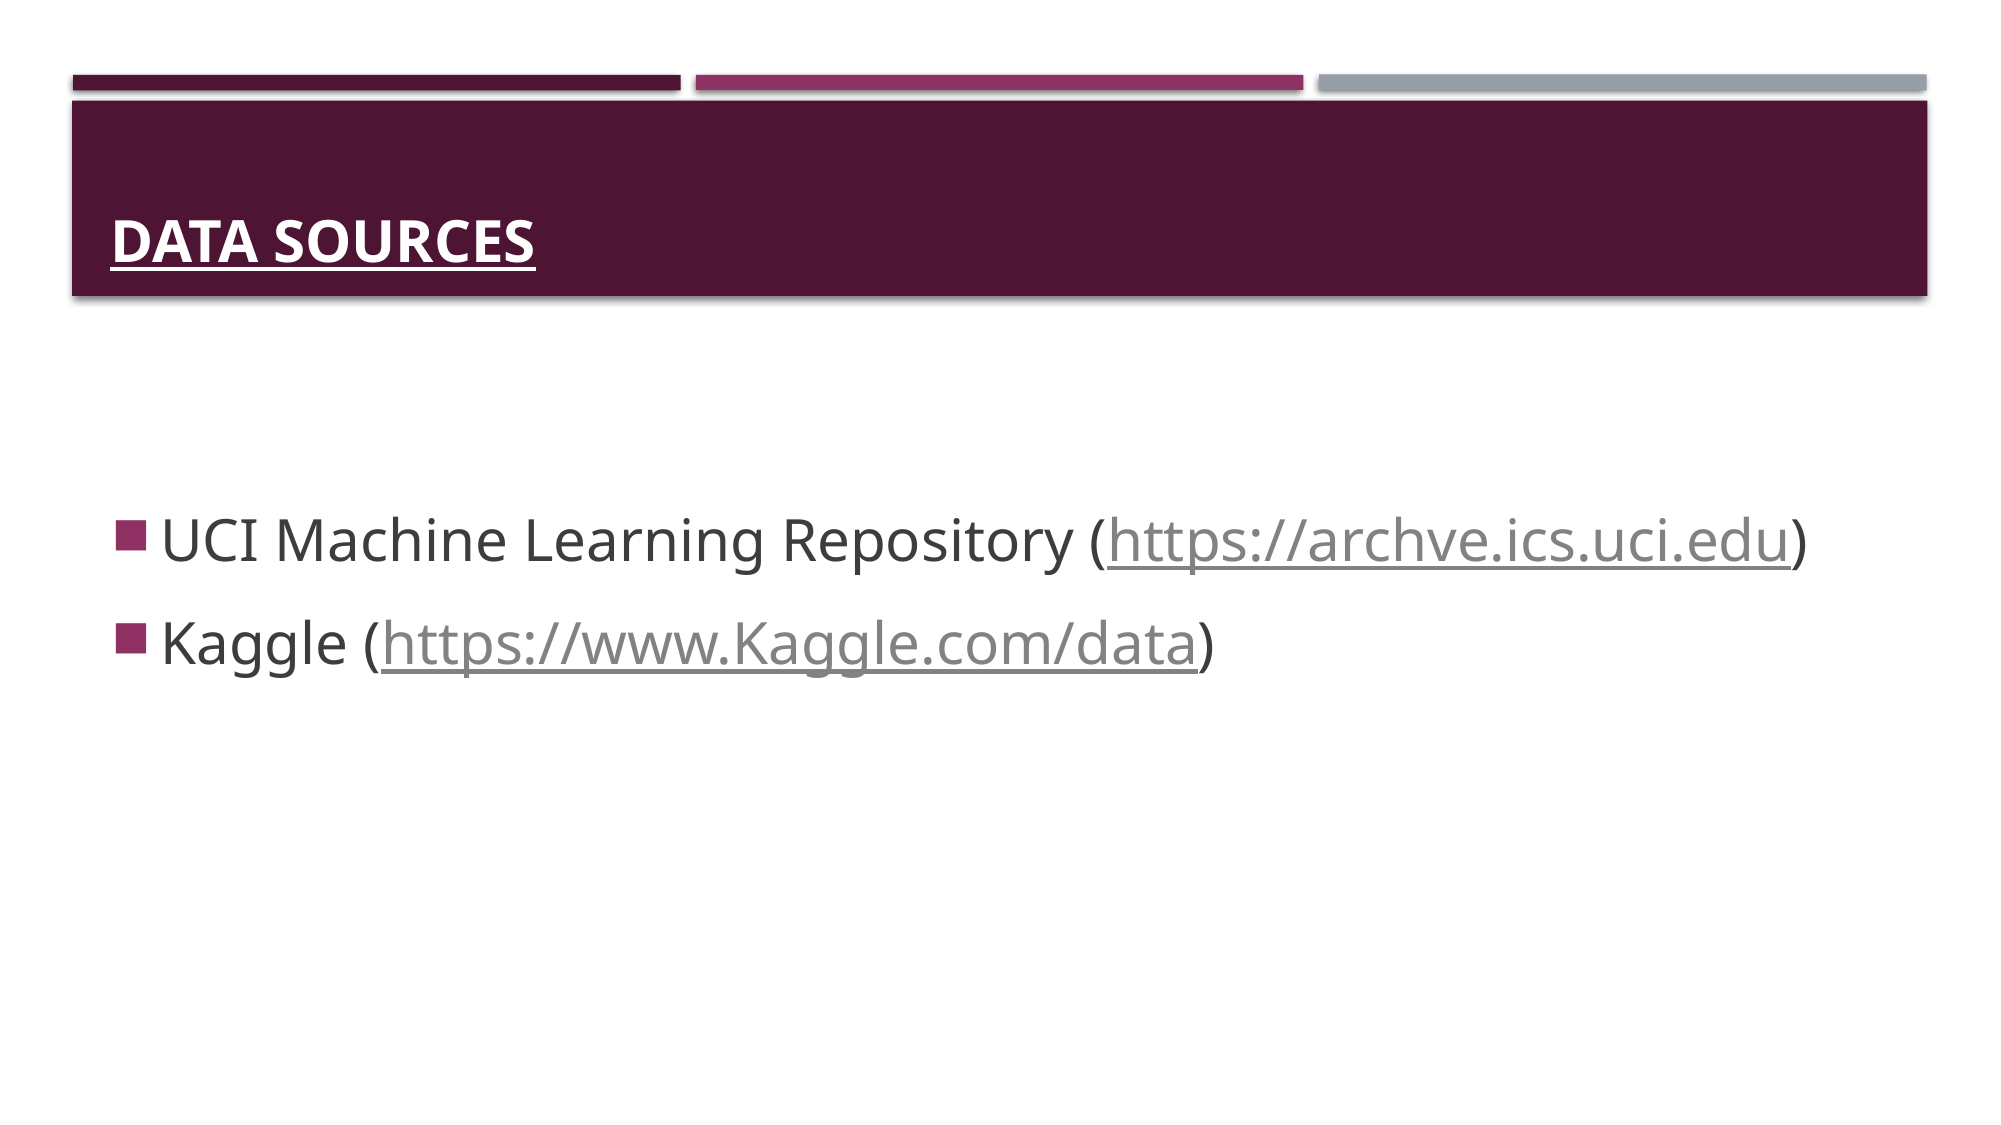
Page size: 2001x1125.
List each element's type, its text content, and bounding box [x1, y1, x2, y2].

title DATA SOURCES [95, 115, 1905, 282]
list UCI Machine Learning Repository (https://archve.ics.uci.edu) Kaggle (https://www.Kaggle.com/data) [95, 357, 1905, 962]
